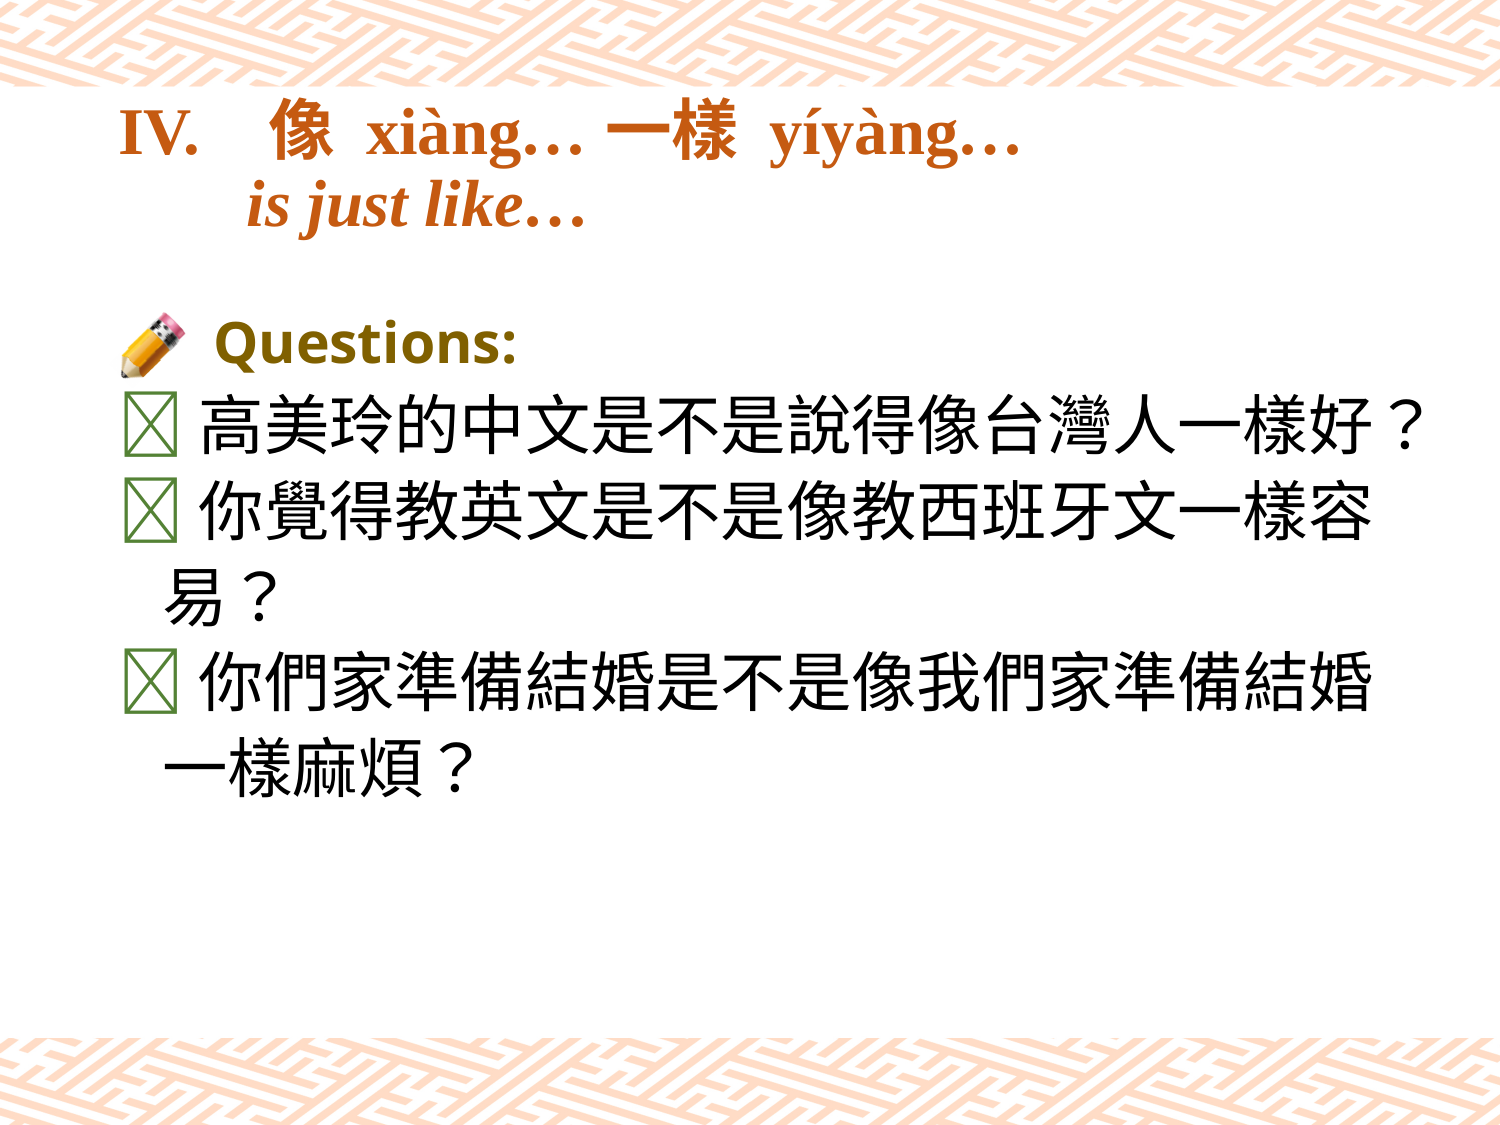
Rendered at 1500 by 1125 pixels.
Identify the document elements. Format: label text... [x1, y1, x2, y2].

list Questions: 高美玲的中文是不是說得像台灣人一樣好？ 你覺得教英文是不是像教西班牙文一樣容 易？ 你們家準備結婚是不是像我們家準備結婚 一樣麻煩？ [103, 299, 1397, 1014]
title IV. 像 xiàng…一樣 yíyàng… is just like… [103, 59, 1397, 278]
picture [0, 0, 1500, 1125]
